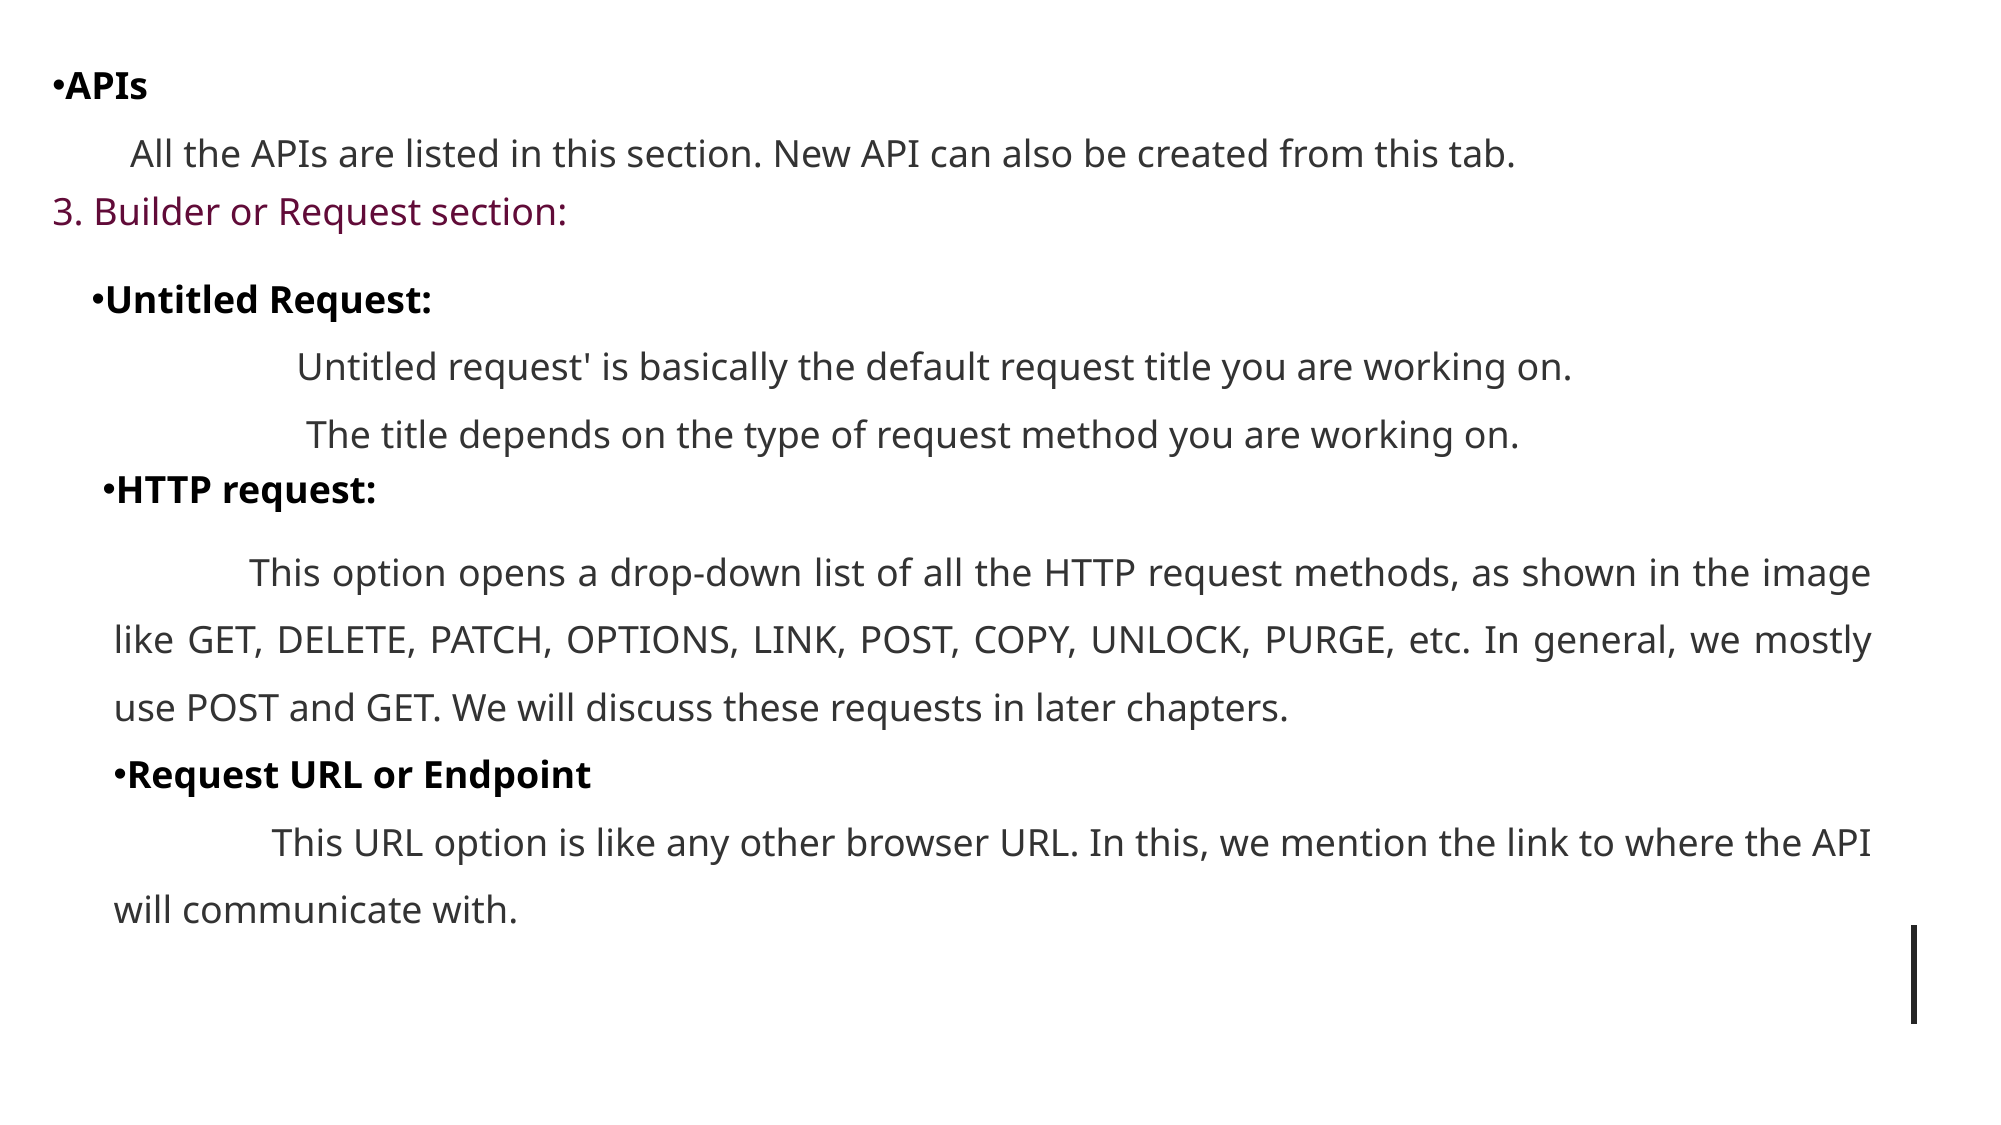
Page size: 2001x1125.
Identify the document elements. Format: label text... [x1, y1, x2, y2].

text_box 3. Builder or Request section: [37, 181, 1038, 241]
text_box HTTP request: [87, 458, 1089, 519]
text_box Untitled Request: Untitled request' is basically the default request title you are working on. The title depends on the type of request method you are working on. [76, 245, 1889, 464]
text_box APIs All the APIs are listed in this section. New API can also be created from this tab. [37, 32, 1875, 183]
text_box This option opens a drop-down list of all the HTTP request methods, as shown in the image like GET, DELETE, PATCH, OPTIONS, LINK, POST, COPY, UNLOCK, PURGE, etc. In general, we mostly use POST and GET. We will discuss these requests in later chapters. Request URL or Endpoint This URL option is like any other browser URL. In this, we mention the link to where the API will communicate with. [99, 519, 1889, 1029]
